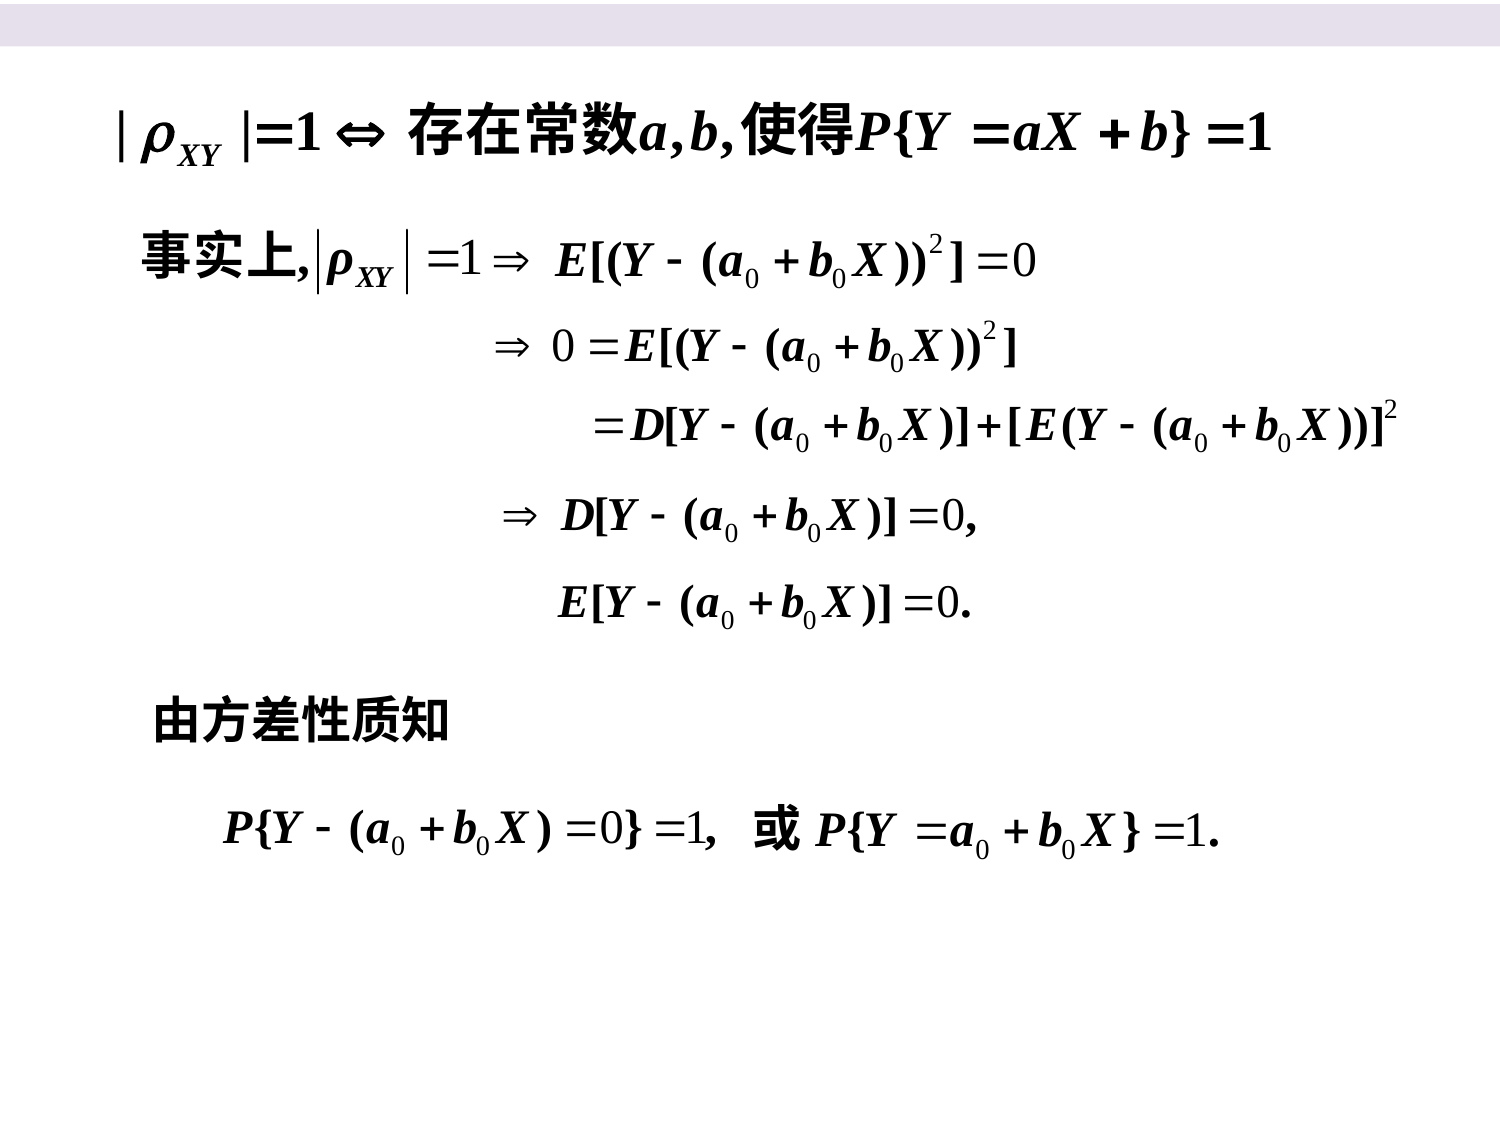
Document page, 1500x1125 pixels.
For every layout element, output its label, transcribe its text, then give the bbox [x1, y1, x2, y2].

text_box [110, 93, 1282, 180]
text_box 由方差性质知 [136, 680, 467, 756]
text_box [495, 483, 985, 555]
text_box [487, 309, 1408, 461]
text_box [548, 570, 981, 642]
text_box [485, 221, 1044, 302]
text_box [213, 795, 726, 868]
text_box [746, 797, 1227, 872]
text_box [133, 218, 486, 305]
